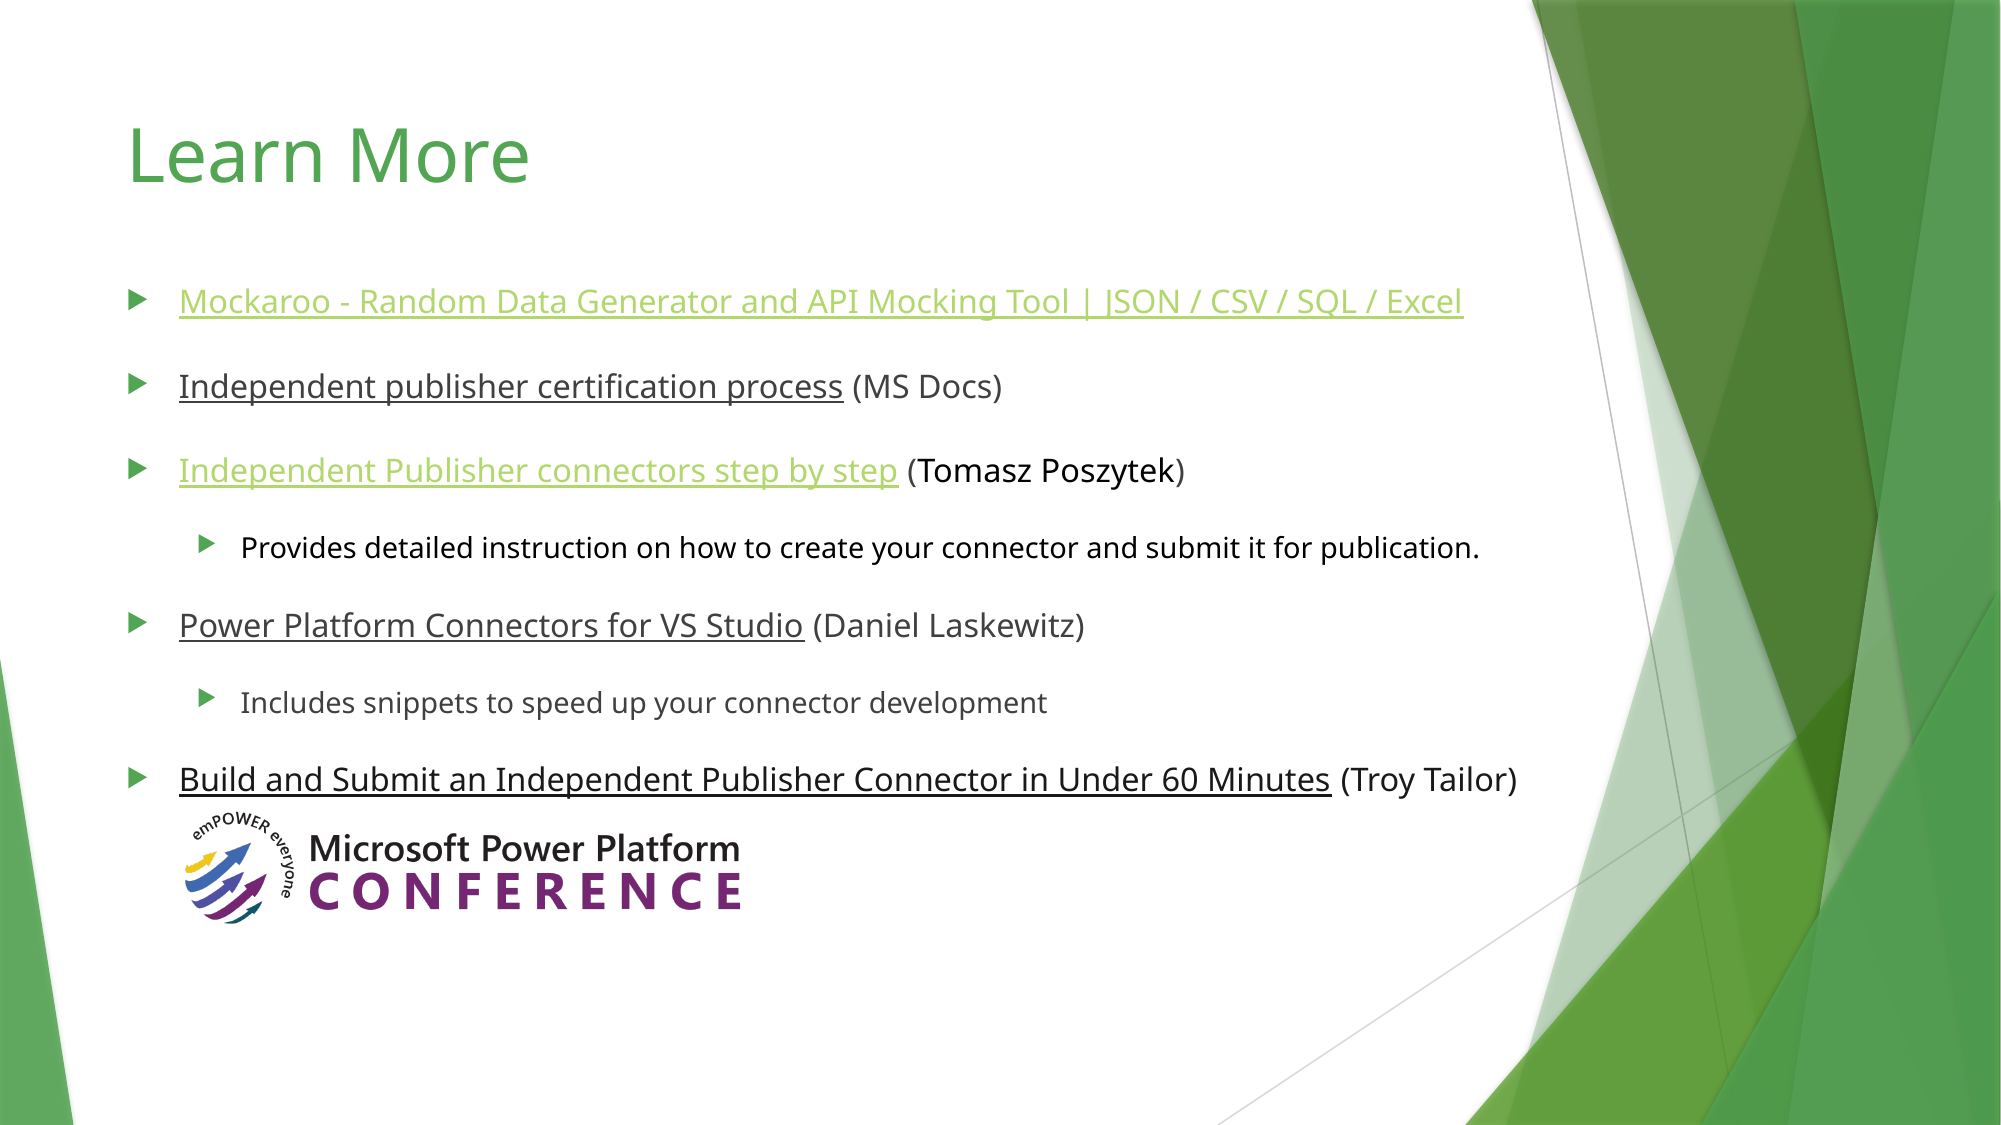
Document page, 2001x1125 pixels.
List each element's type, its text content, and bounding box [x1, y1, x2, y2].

text_box [975, 537, 1025, 588]
picture [180, 807, 747, 928]
list Mockaroo - Random Data Generator and API Mocking Tool | JSON / CSV / SQL / Excel Independent publisher certification process (MS Docs) Independent Publisher connectors step by step (Tomasz Poszytek) Provides detailed instruction on how to create your connector and submit it for publication. Power Platform Connectors for VS Studio (Daniel Laskewitz) Includes snippets to speed up your connector development Build and Submit an Independent Publisher Connector in Under 60 Minutes (Troy Tailor) [111, 251, 1652, 1099]
title Learn More [111, 99, 1522, 251]
